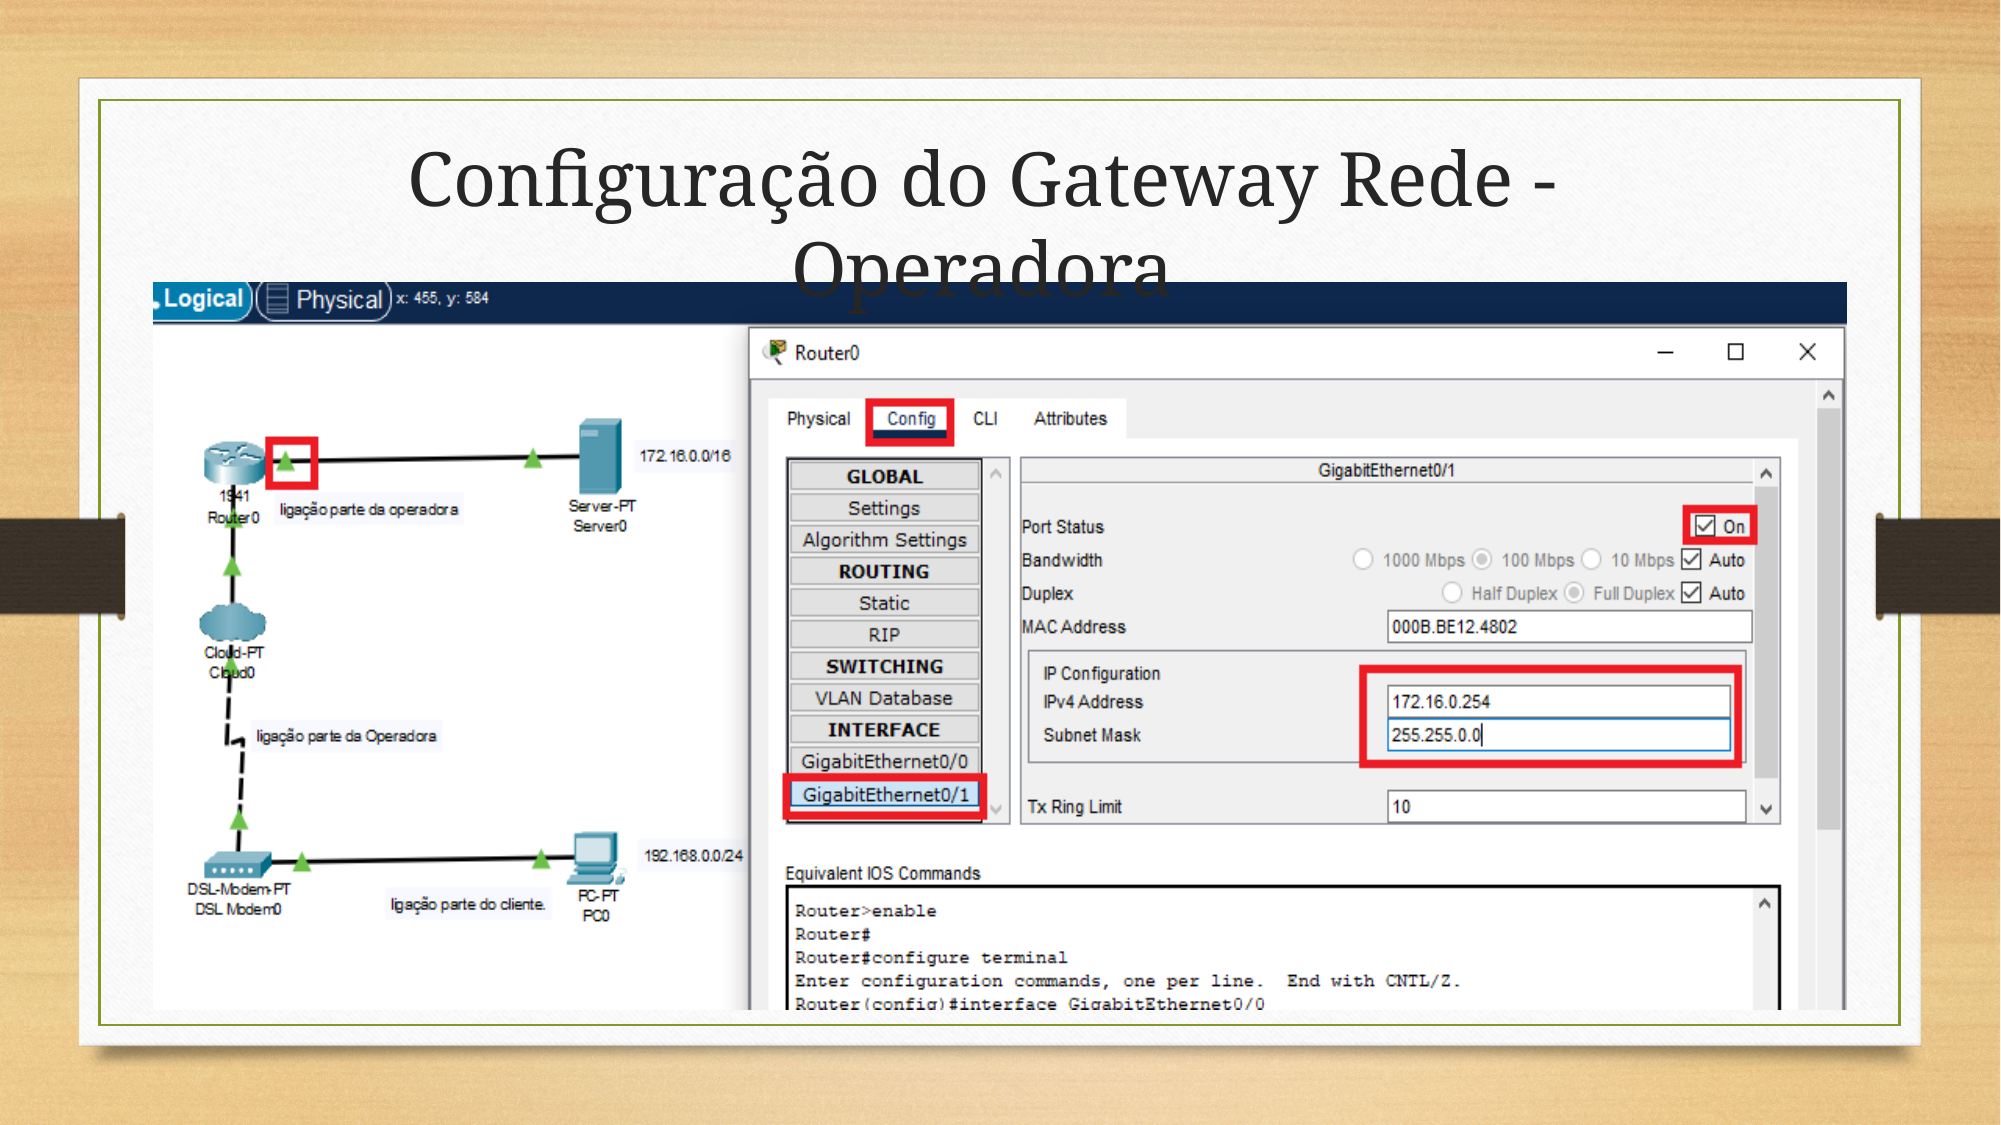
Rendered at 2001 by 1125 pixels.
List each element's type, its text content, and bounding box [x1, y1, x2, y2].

text_box Configuração do Gateway Rede - Operadora [195, 124, 1771, 234]
picture [0, 0, 2001, 1125]
